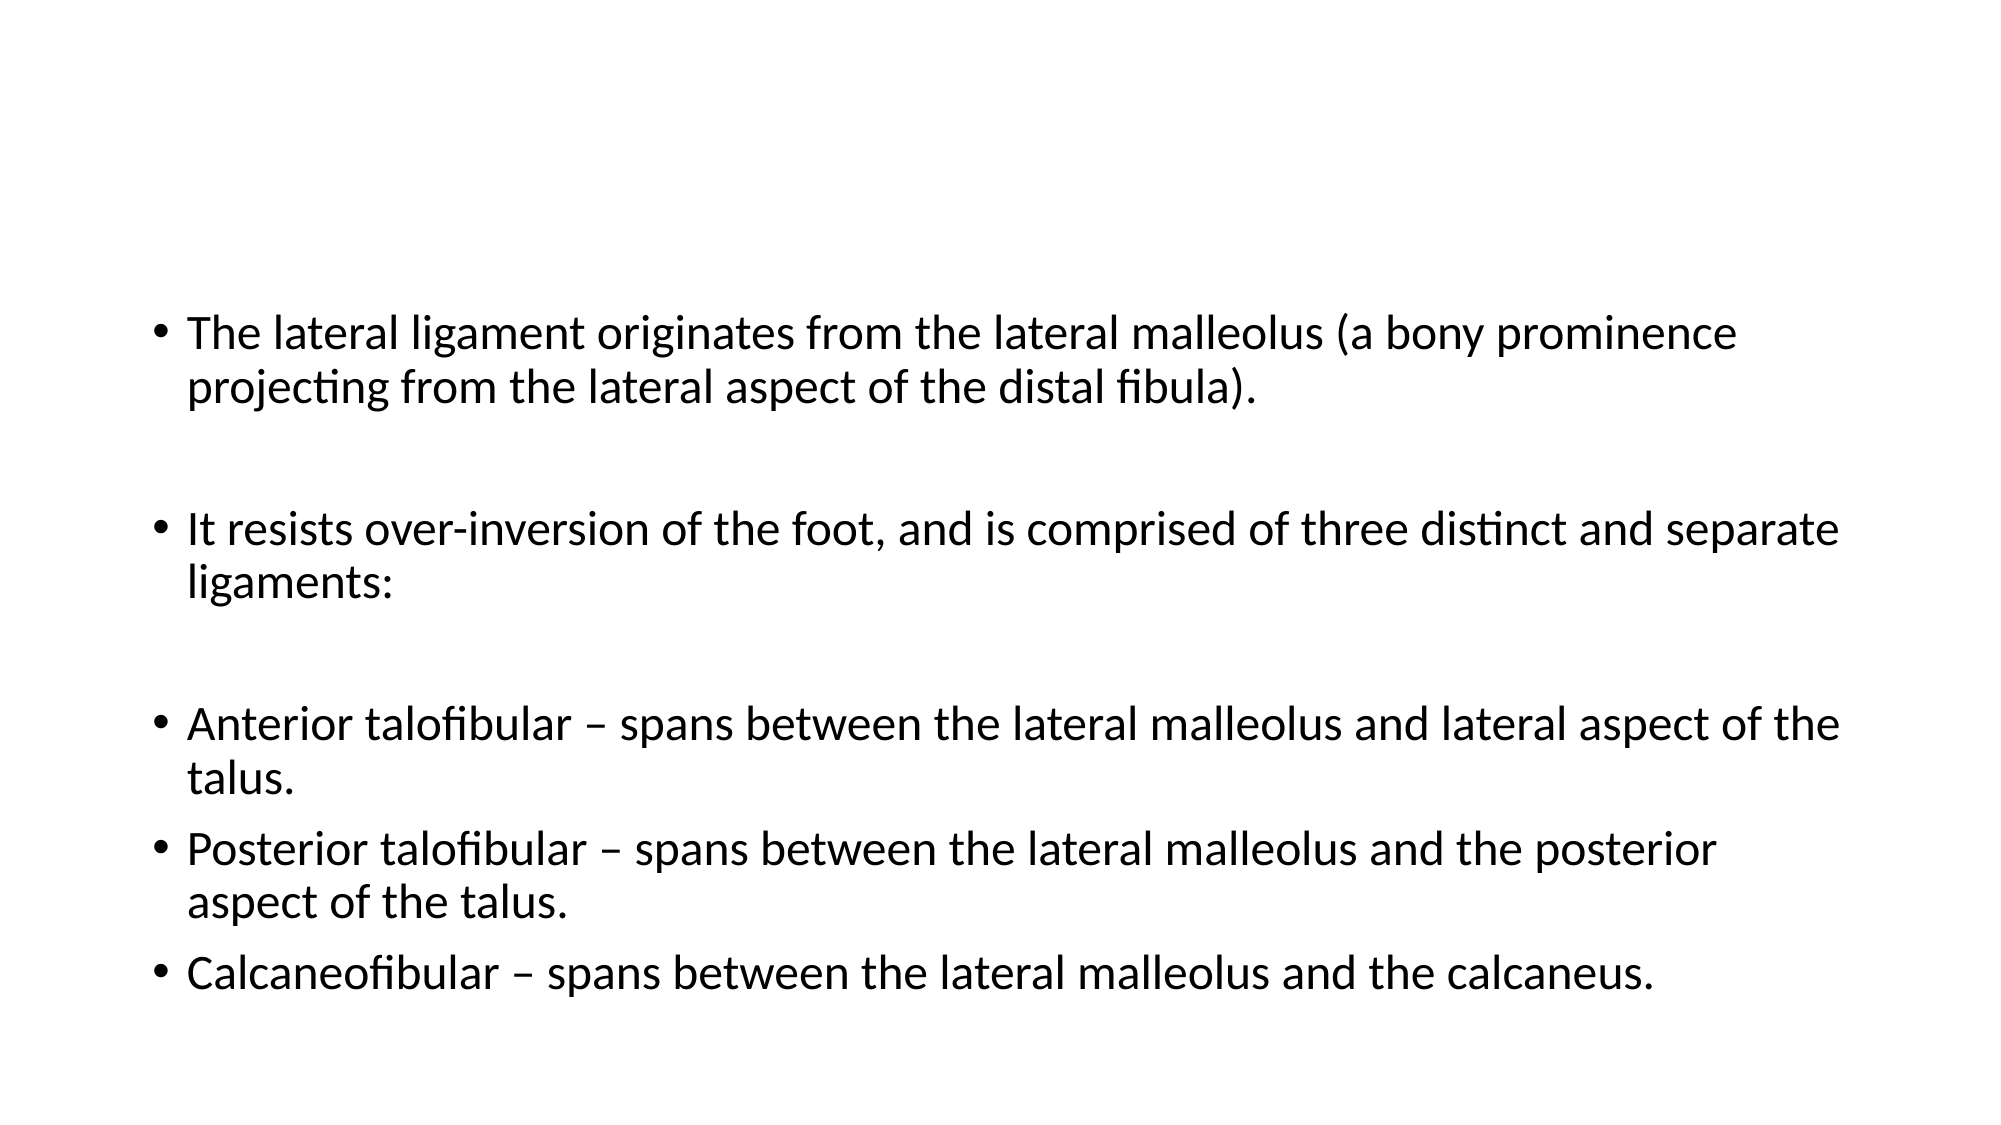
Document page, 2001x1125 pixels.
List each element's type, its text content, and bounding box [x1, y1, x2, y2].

list The lateral ligament originates from the lateral malleolus (a bony prominence projecting from the lateral aspect of the distal fibula). It resists over-inversion of the foot, and is comprised of three distinct and separate ligaments: Anterior talofibular – spans between the lateral malleolus and lateral aspect of the talus. Posterior talofibular – spans between the lateral malleolus and the posterior aspect of the talus. Calcaneofibular – spans between the lateral malleolus and the calcaneus. [137, 299, 1863, 1014]
